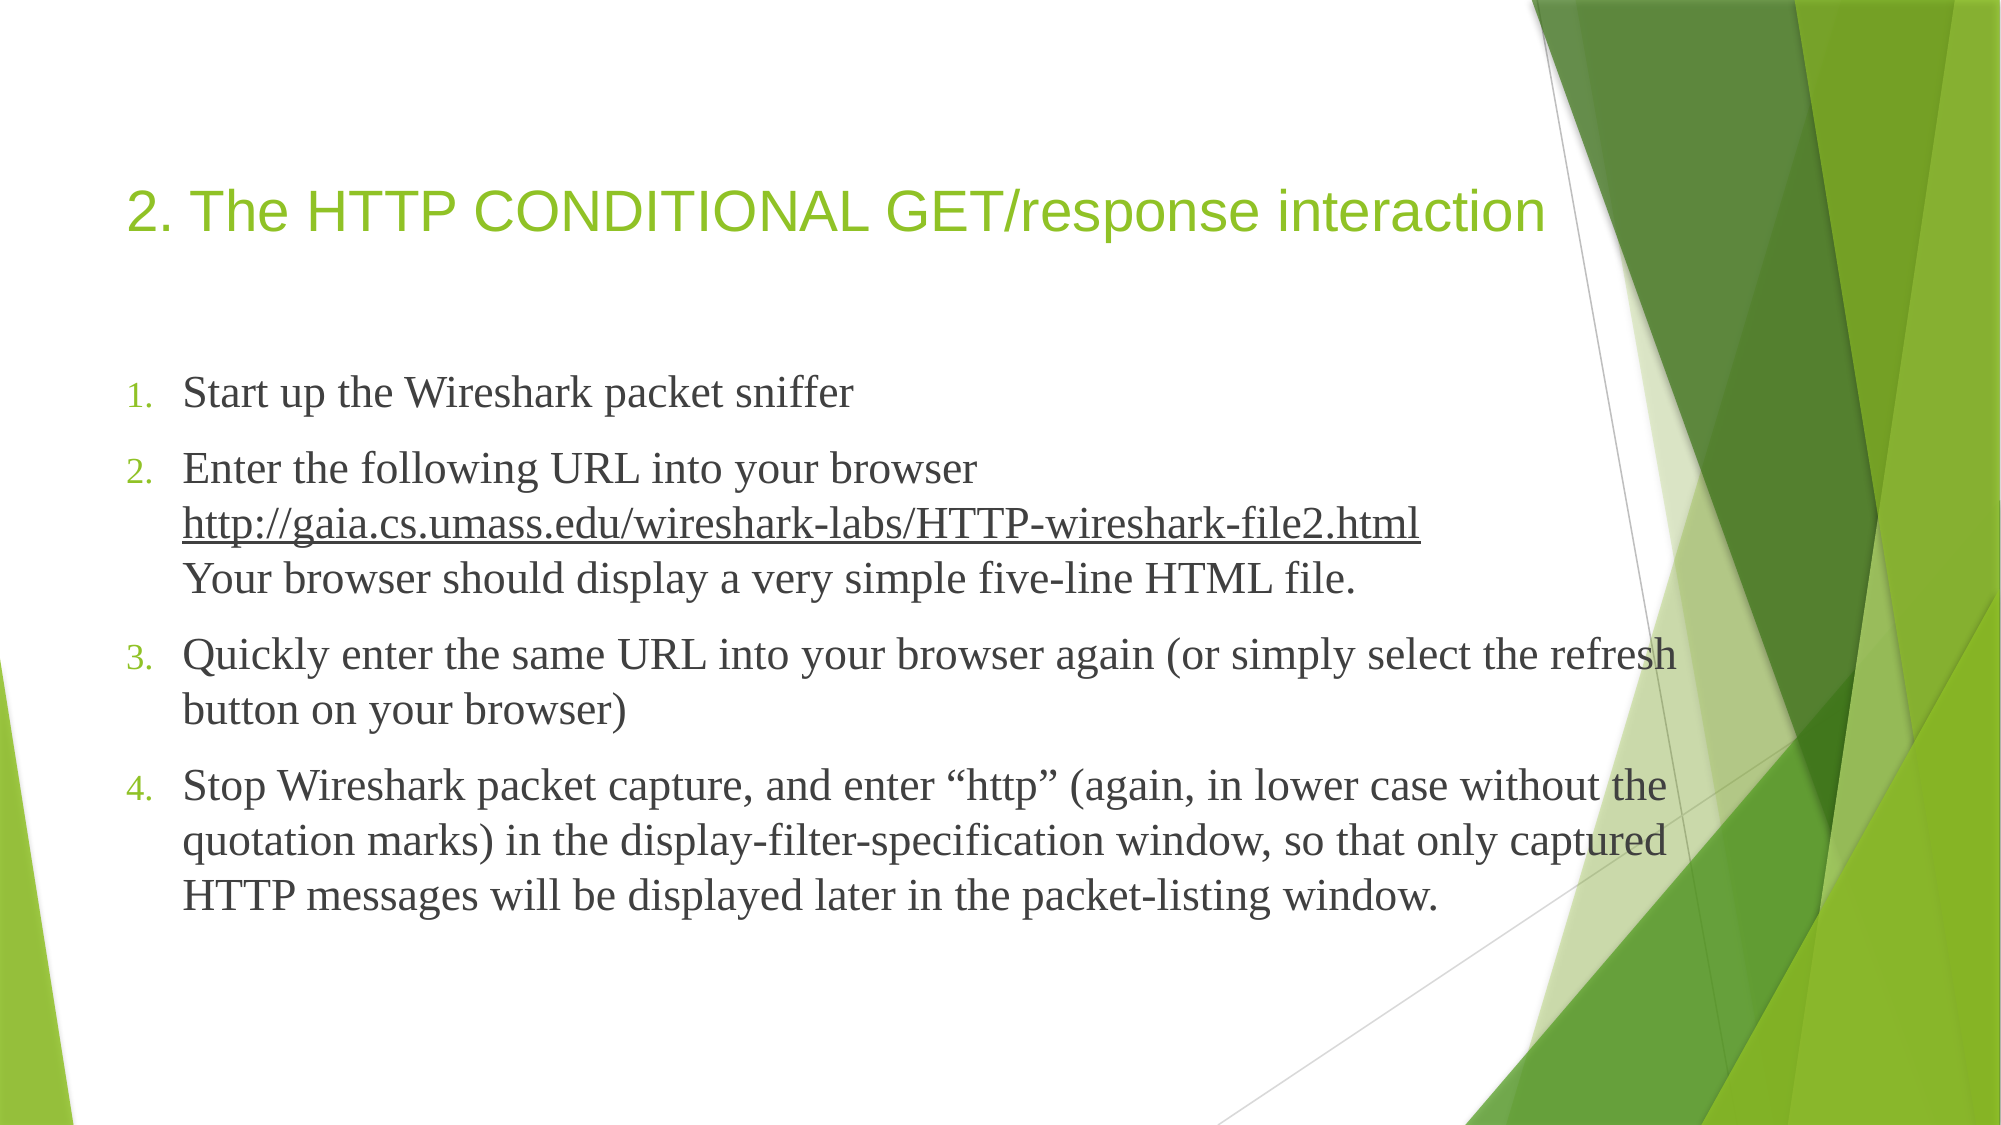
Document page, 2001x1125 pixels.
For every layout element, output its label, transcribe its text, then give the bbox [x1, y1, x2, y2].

list Start up the Wireshark packet sniffer Enter the following URL into your browser http://gaia.cs.umass.edu/wireshark-labs/HTTP-wireshark-file2.html Your browser should display a very simple five-line HTML file. Quickly enter the same URL into your browser again (or simply select the refresh button on your browser) Stop Wireshark packet capture, and enter “http” (again, in lower case without the quotation marks) in the display-filter-specification window, so that only captured HTTP messages will be displayed later in the packet-listing window. [111, 354, 1803, 992]
title 2. The HTTP CONDITIONAL GET/response interaction [111, 99, 1734, 317]
